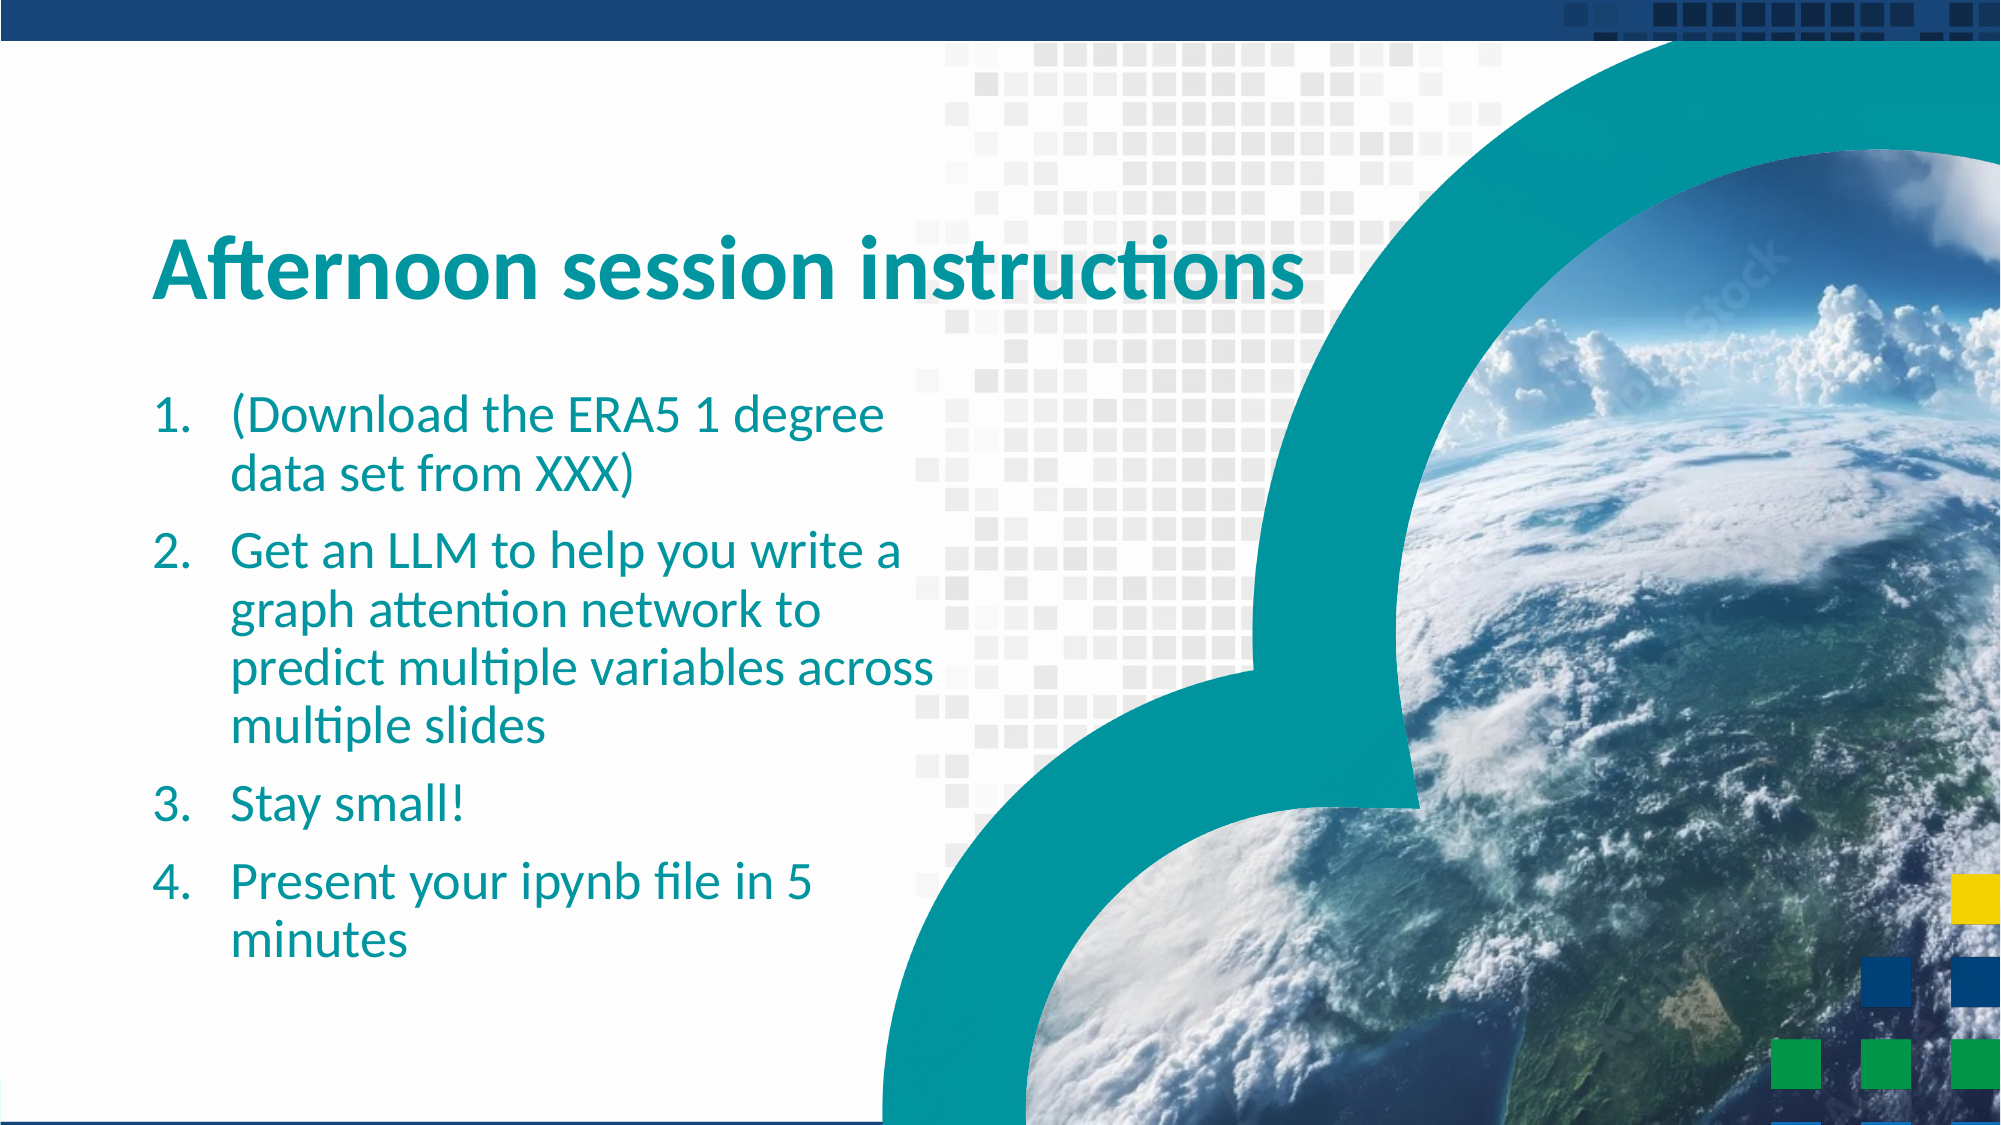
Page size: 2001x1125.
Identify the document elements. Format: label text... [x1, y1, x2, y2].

picture [0, 0, 2001, 1125]
list (Download the ERA5 1 degree data set from XXX) Get an LLM to help you write a graph attention network to predict multiple variables across multiple slides Stay small! Present your ipynb file in 5 minutes [137, 378, 1000, 981]
title Afternoon session instructions [137, 160, 1863, 379]
